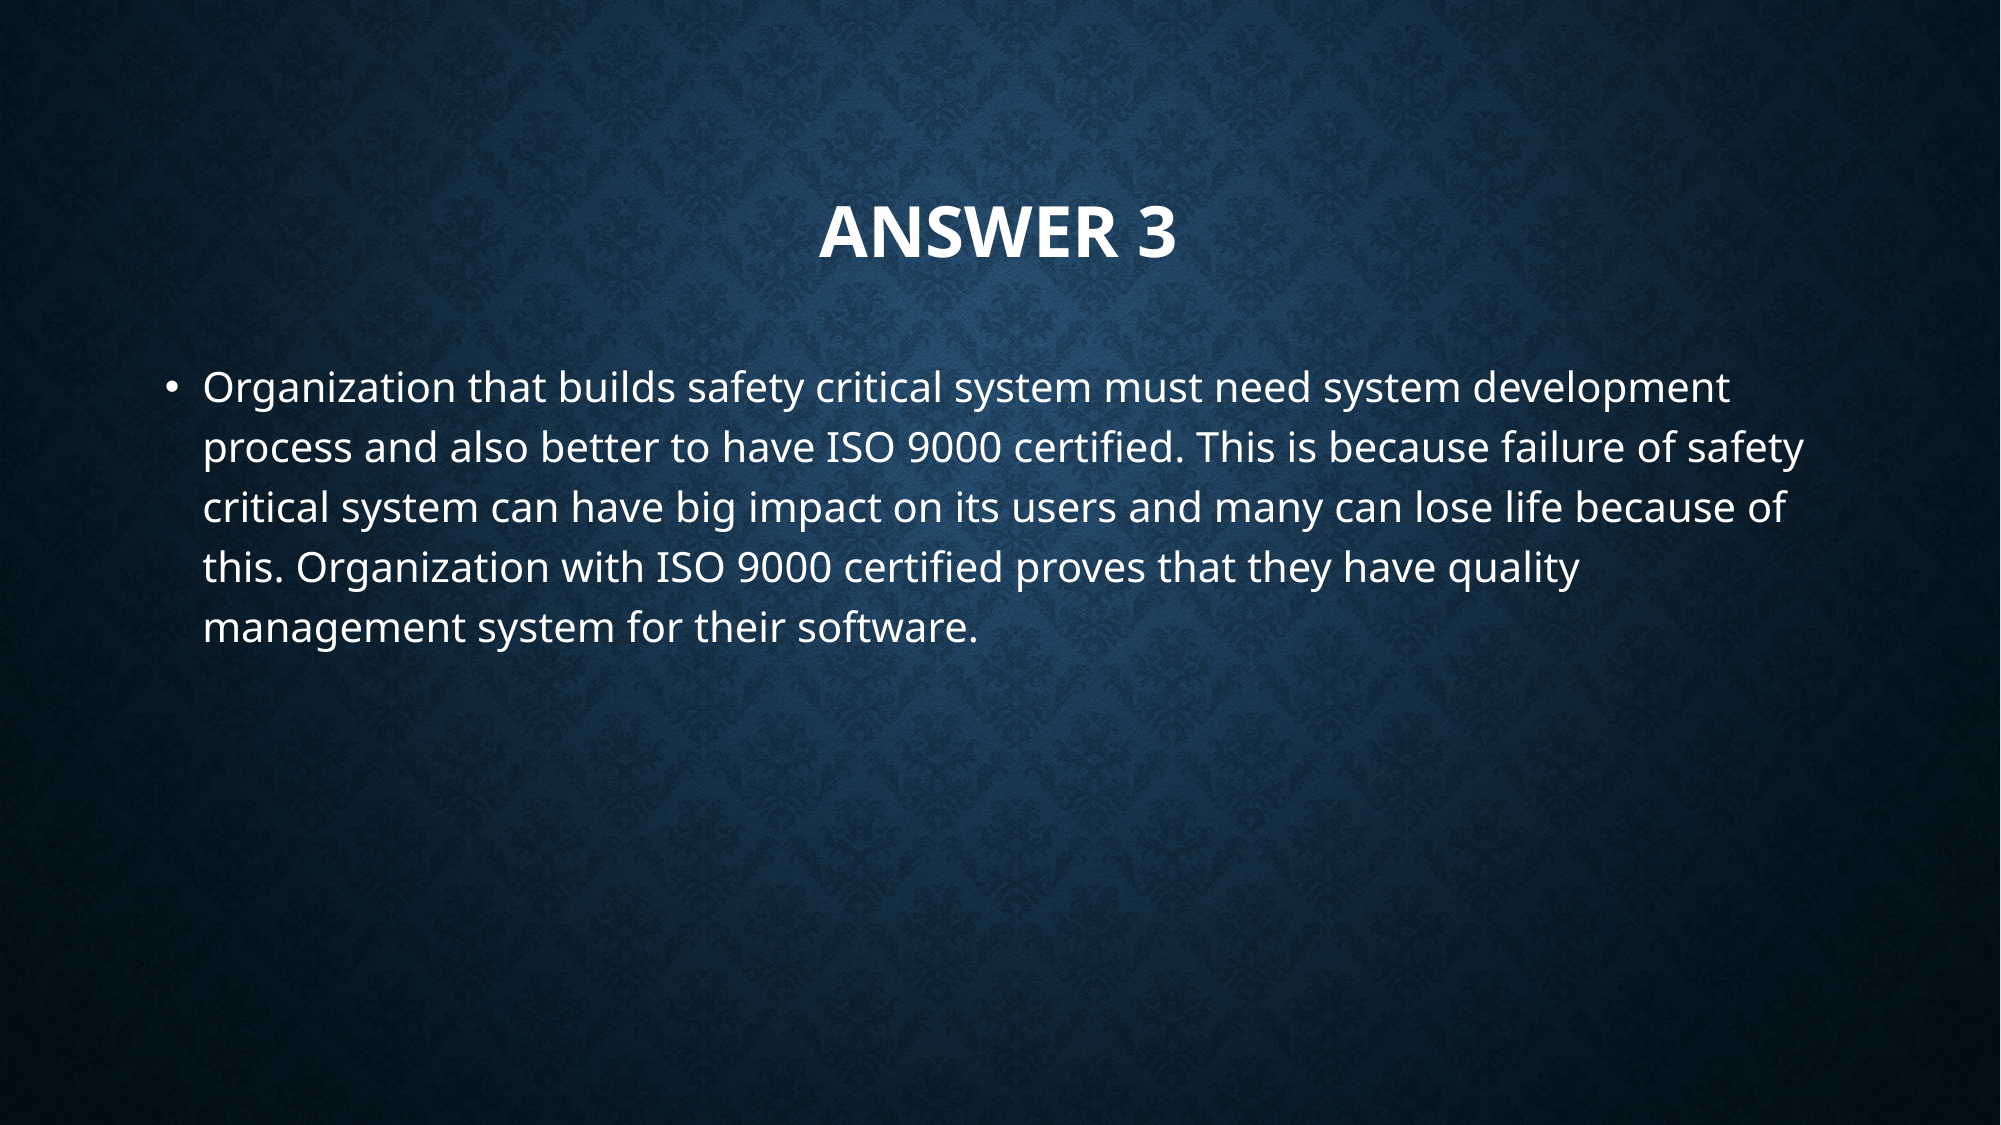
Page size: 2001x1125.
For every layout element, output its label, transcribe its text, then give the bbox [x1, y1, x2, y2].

list Organization that builds safety critical system must need system development process and also better to have ISO 9000 certified. This is because failure of safety critical system can have big impact on its users and many can lose life because of this. Organization with ISO 9000 certified proves that they have quality management system for their software. [149, 343, 1849, 950]
title Answer 3 [149, 126, 1849, 343]
